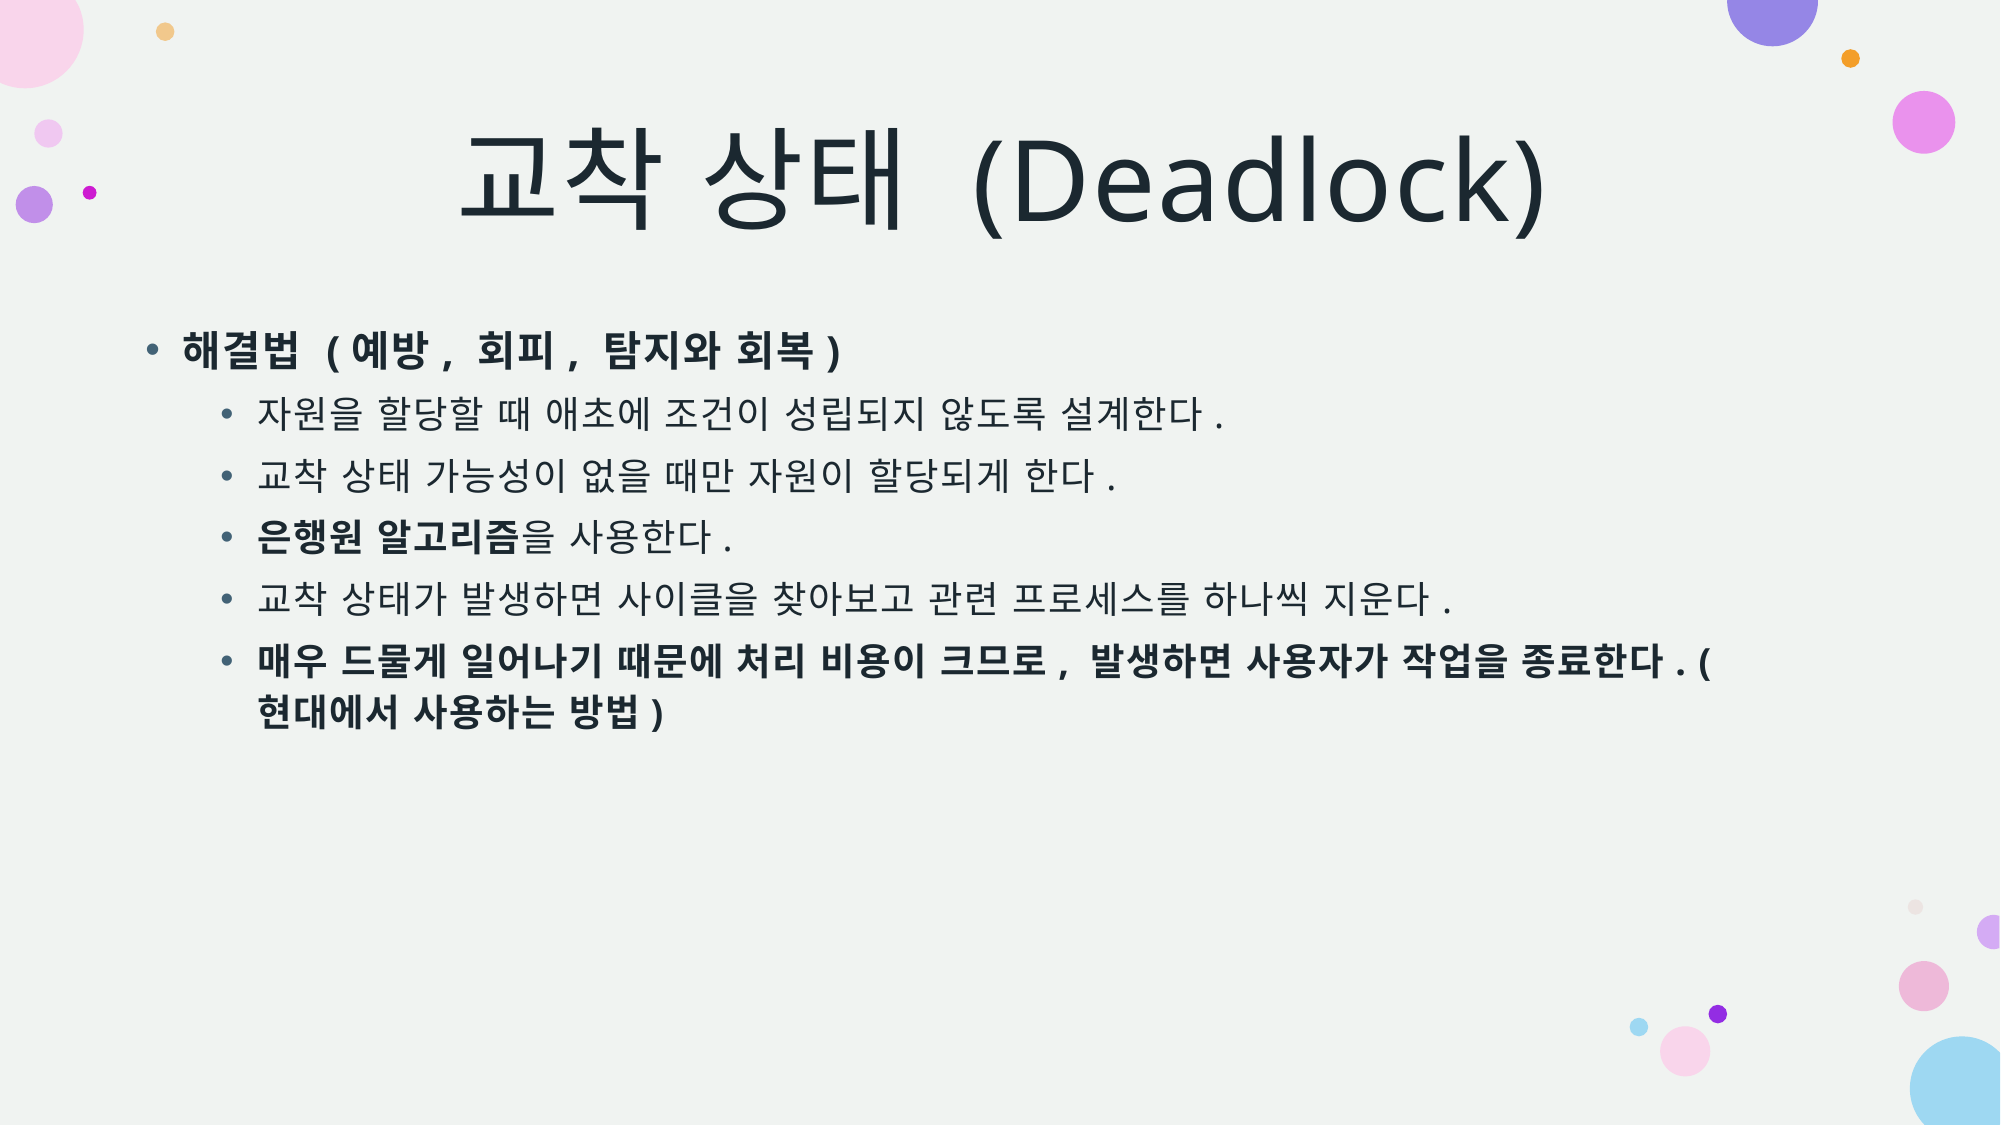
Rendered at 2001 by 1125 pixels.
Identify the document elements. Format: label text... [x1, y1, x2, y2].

title 교착 상태 (Deadlock) [127, 59, 1877, 278]
list 해결법 (예방, 회피, 탐지와 회복) 자원을 할당할 때 애초에 조건이 성립되지 않도록 설계한다. 교착 상태 가능성이 없을 때만 자원이 할당되게 한다. 은행원 알고리즘을 사용한다. 교착 상태가 발생하면 사이클을 찾아보고 관련 프로세스를 하나씩 지운다. 매우 드물게 일어나기 때문에 처리 비용이 크므로, 발생하면 사용자가 작업을 종료한다. (현대에서 사용하는 방법) [127, 299, 1877, 1014]
